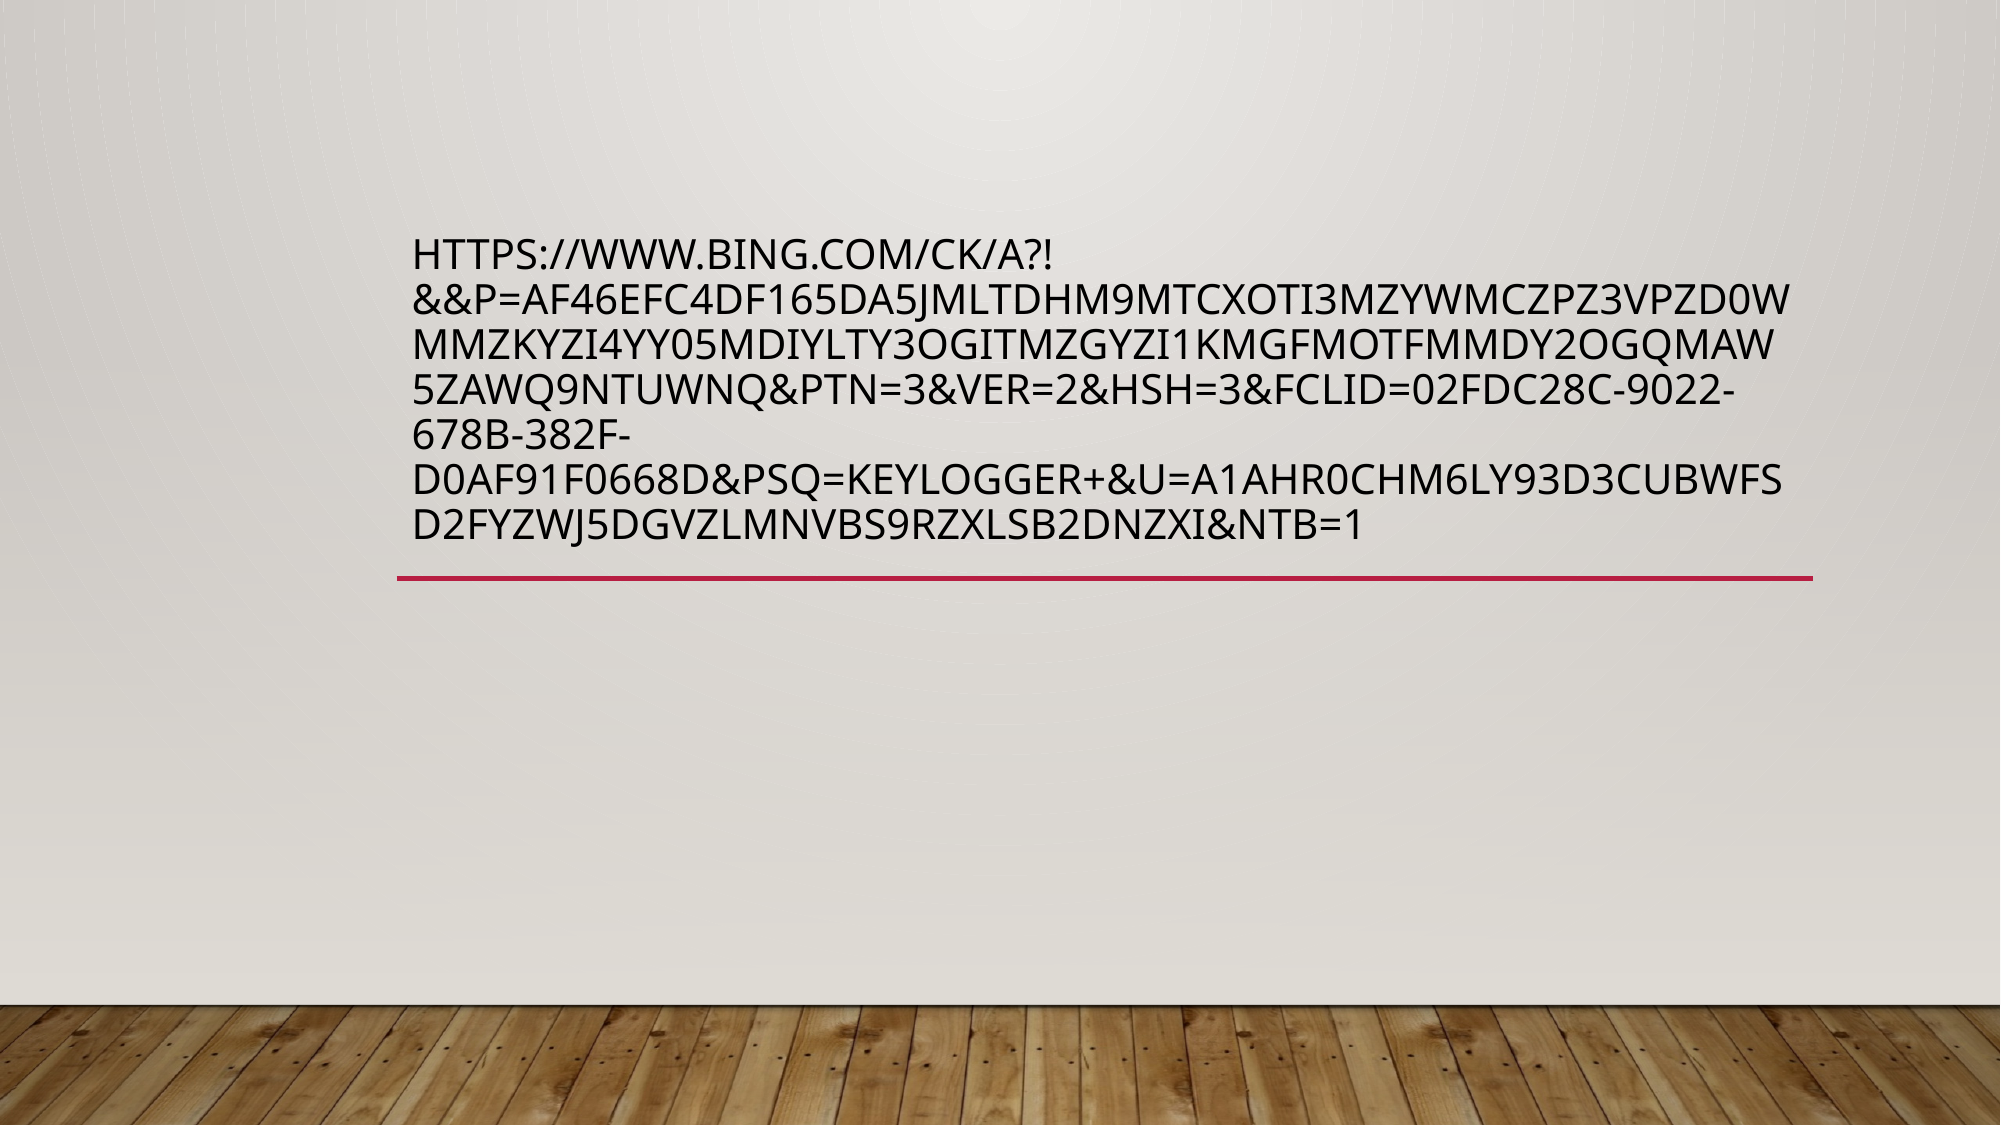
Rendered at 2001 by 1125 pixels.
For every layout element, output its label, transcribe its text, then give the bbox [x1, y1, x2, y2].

picture [0, 1005, 2000, 1125]
title https://www.bing.com/ck/a?!&&p=af46efc4df165da5JmltdHM9MTcxOTI3MzYwMCZpZ3VpZD0wMmZkYzI4Yy05MDIyLTY3OGItMzgyZi1kMGFmOTFmMDY2OGQmaW5zaWQ9NTUwNQ&ptn=3&ver=2&hsh=3&fclid=02fdc28c-9022-678b-382f-d0af91f0668d&psq=keylogger+&u=a1aHR0cHM6Ly93d3cubWFsd2FyZWJ5dGVzLmNvbS9rZXlsb2dnZXI&ntb=1 [396, 131, 1814, 549]
